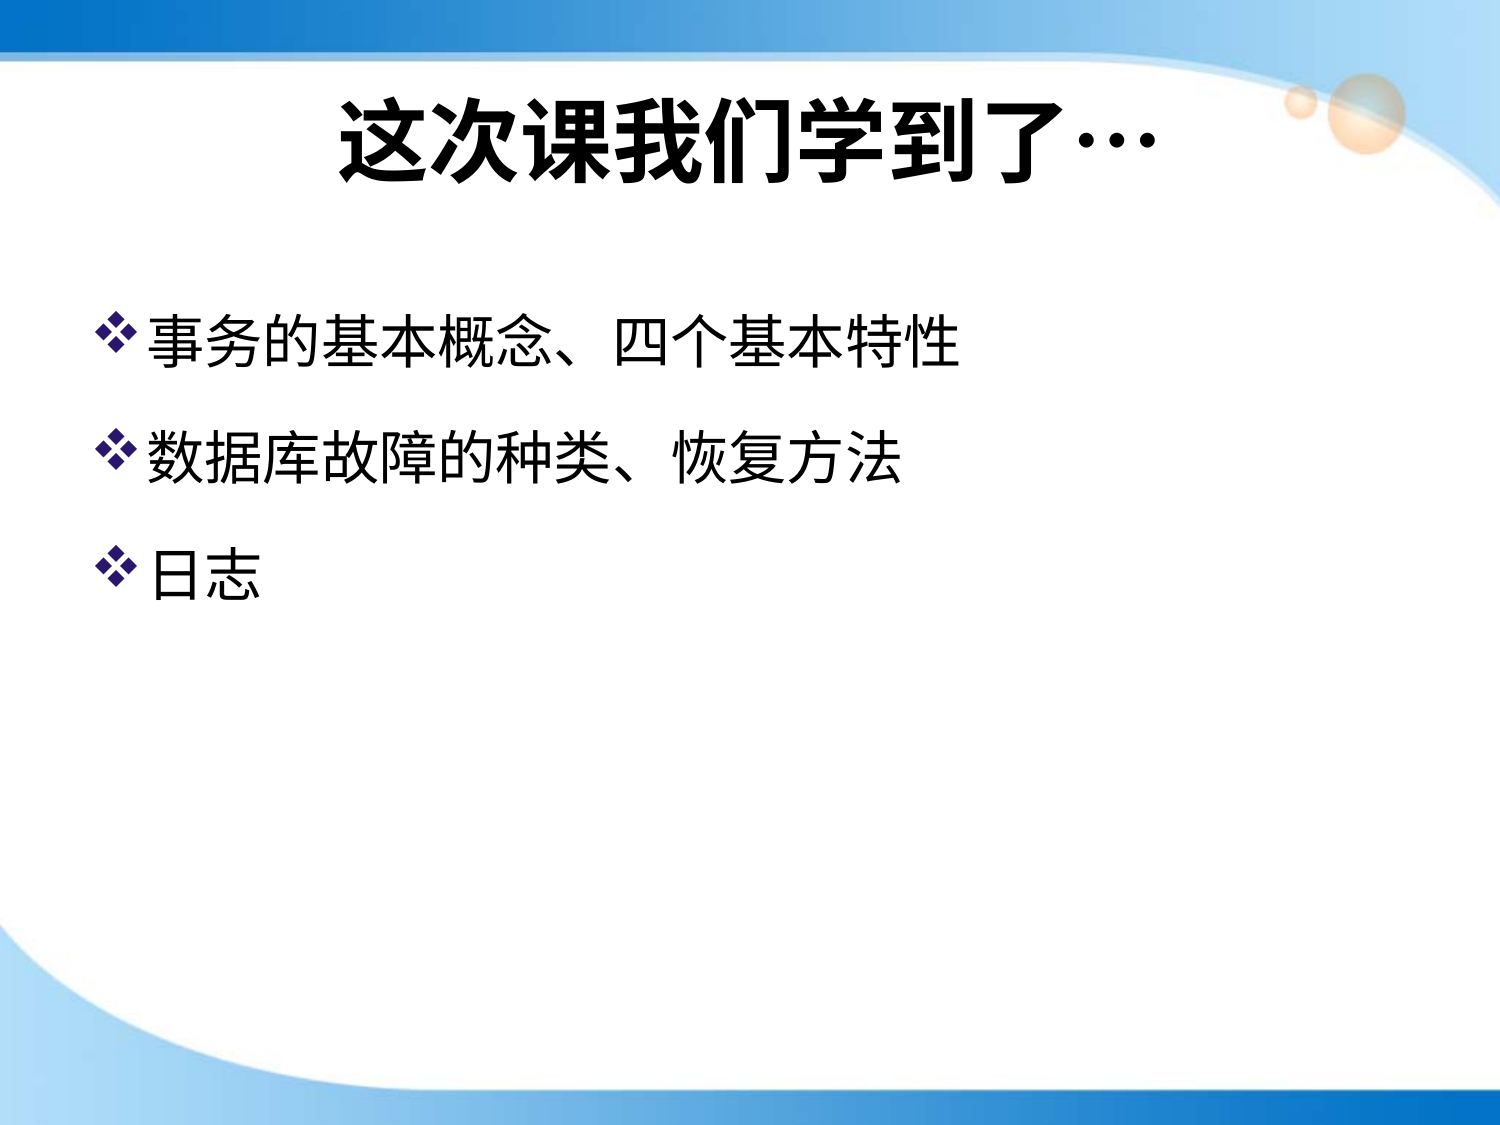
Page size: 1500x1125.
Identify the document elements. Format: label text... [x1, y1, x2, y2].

title 这次课我们学到了… [75, 45, 1425, 233]
picture [0, 0, 1500, 1125]
list 事务的基本概念、四个基本特性 数据库故障的种类、恢复方法 日志 [74, 262, 1426, 611]
